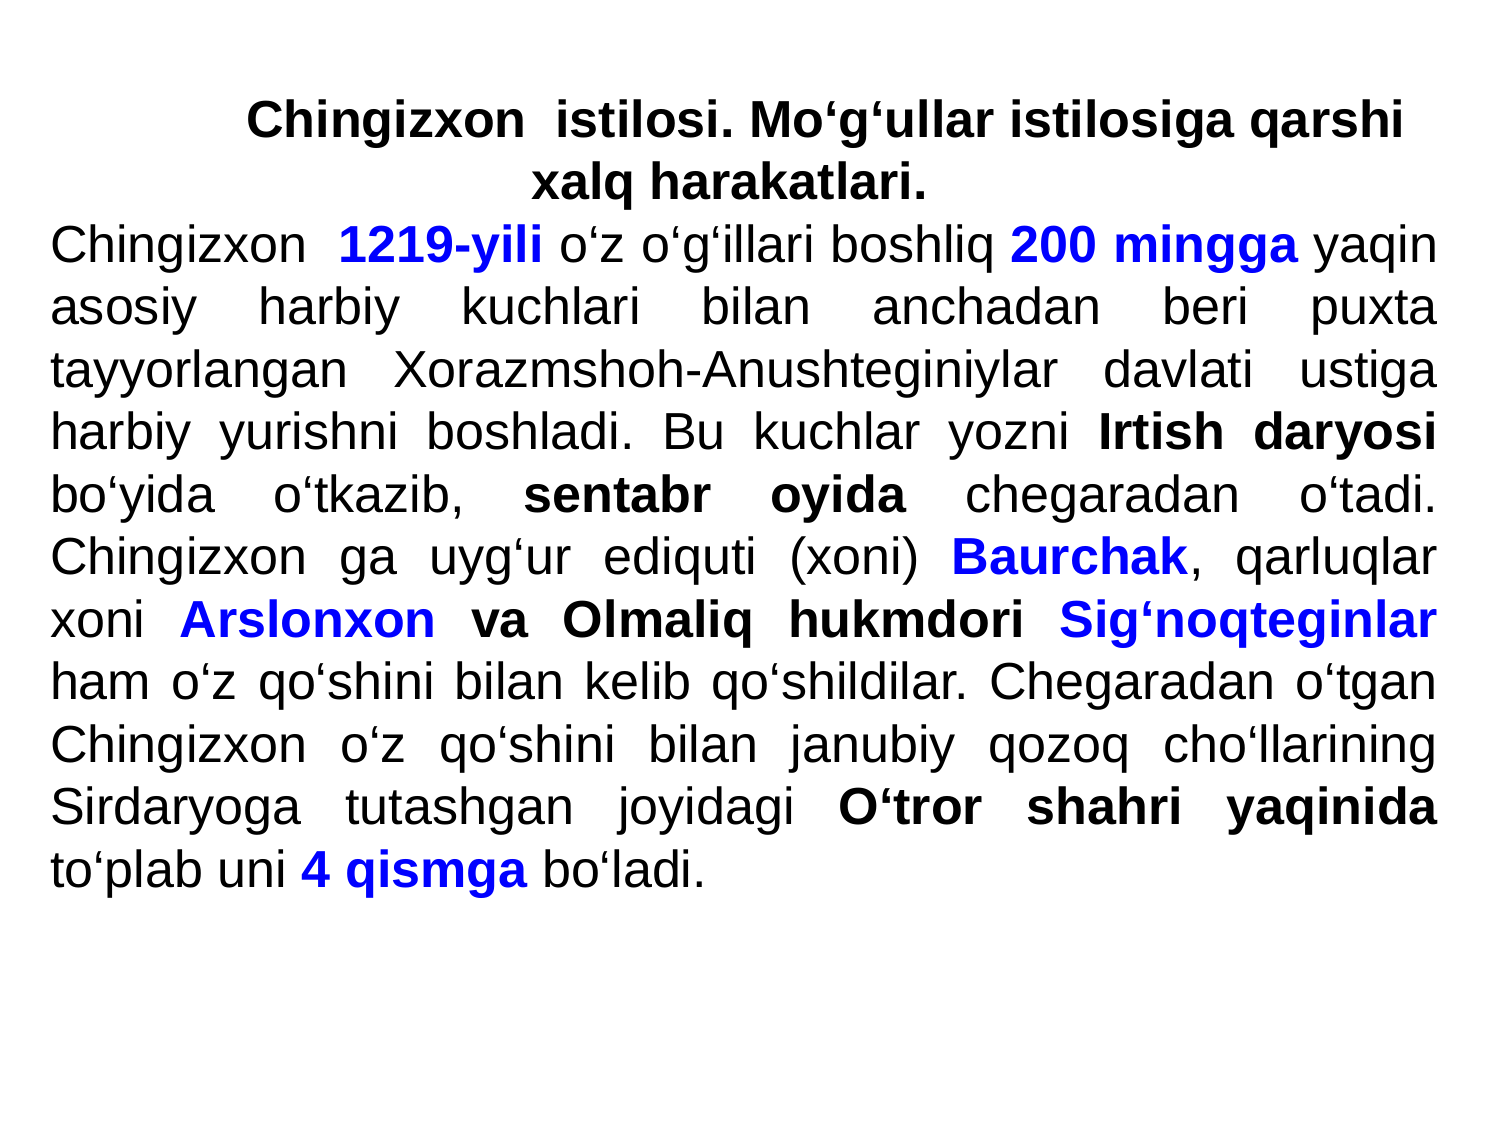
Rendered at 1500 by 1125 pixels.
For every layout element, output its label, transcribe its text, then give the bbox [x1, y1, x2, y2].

text_box Chingizxon istilosi. Mo‘g‘ullar istilosiga qarshi xalq harakatlari. Chingizxon 1219-yili o‘z o‘g‘illari boshliq 200 mingga yaqin asosiy harbiy kuchlari bilan anchadan beri puxta tayyorlangan Xorazmshoh-Anushteginiylar davlati ustiga harbiy yurishni boshladi. Bu kuchlar yozni Irtish daryosi bo‘yida o‘tkazib, sentabr oyida chegaradan o‘tadi. Chingizxon ga uyg‘ur ediquti (xoni) Baurchak, qarluqlar xoni Arslonxon va Olmaliq hukmdori Sig‘noqteginlar ham o‘z qo‘shini bilan kelib qo‘shildilar. Chegaradan o‘tgan Chingizxon o‘z qo‘shini bilan janubiy qozoq cho‘llarining Sirdaryoga tutashgan joyidagi O‘tror shahri yaqinida to‘plab uni 4 qismga bo‘ladi. [35, 77, 1454, 905]
